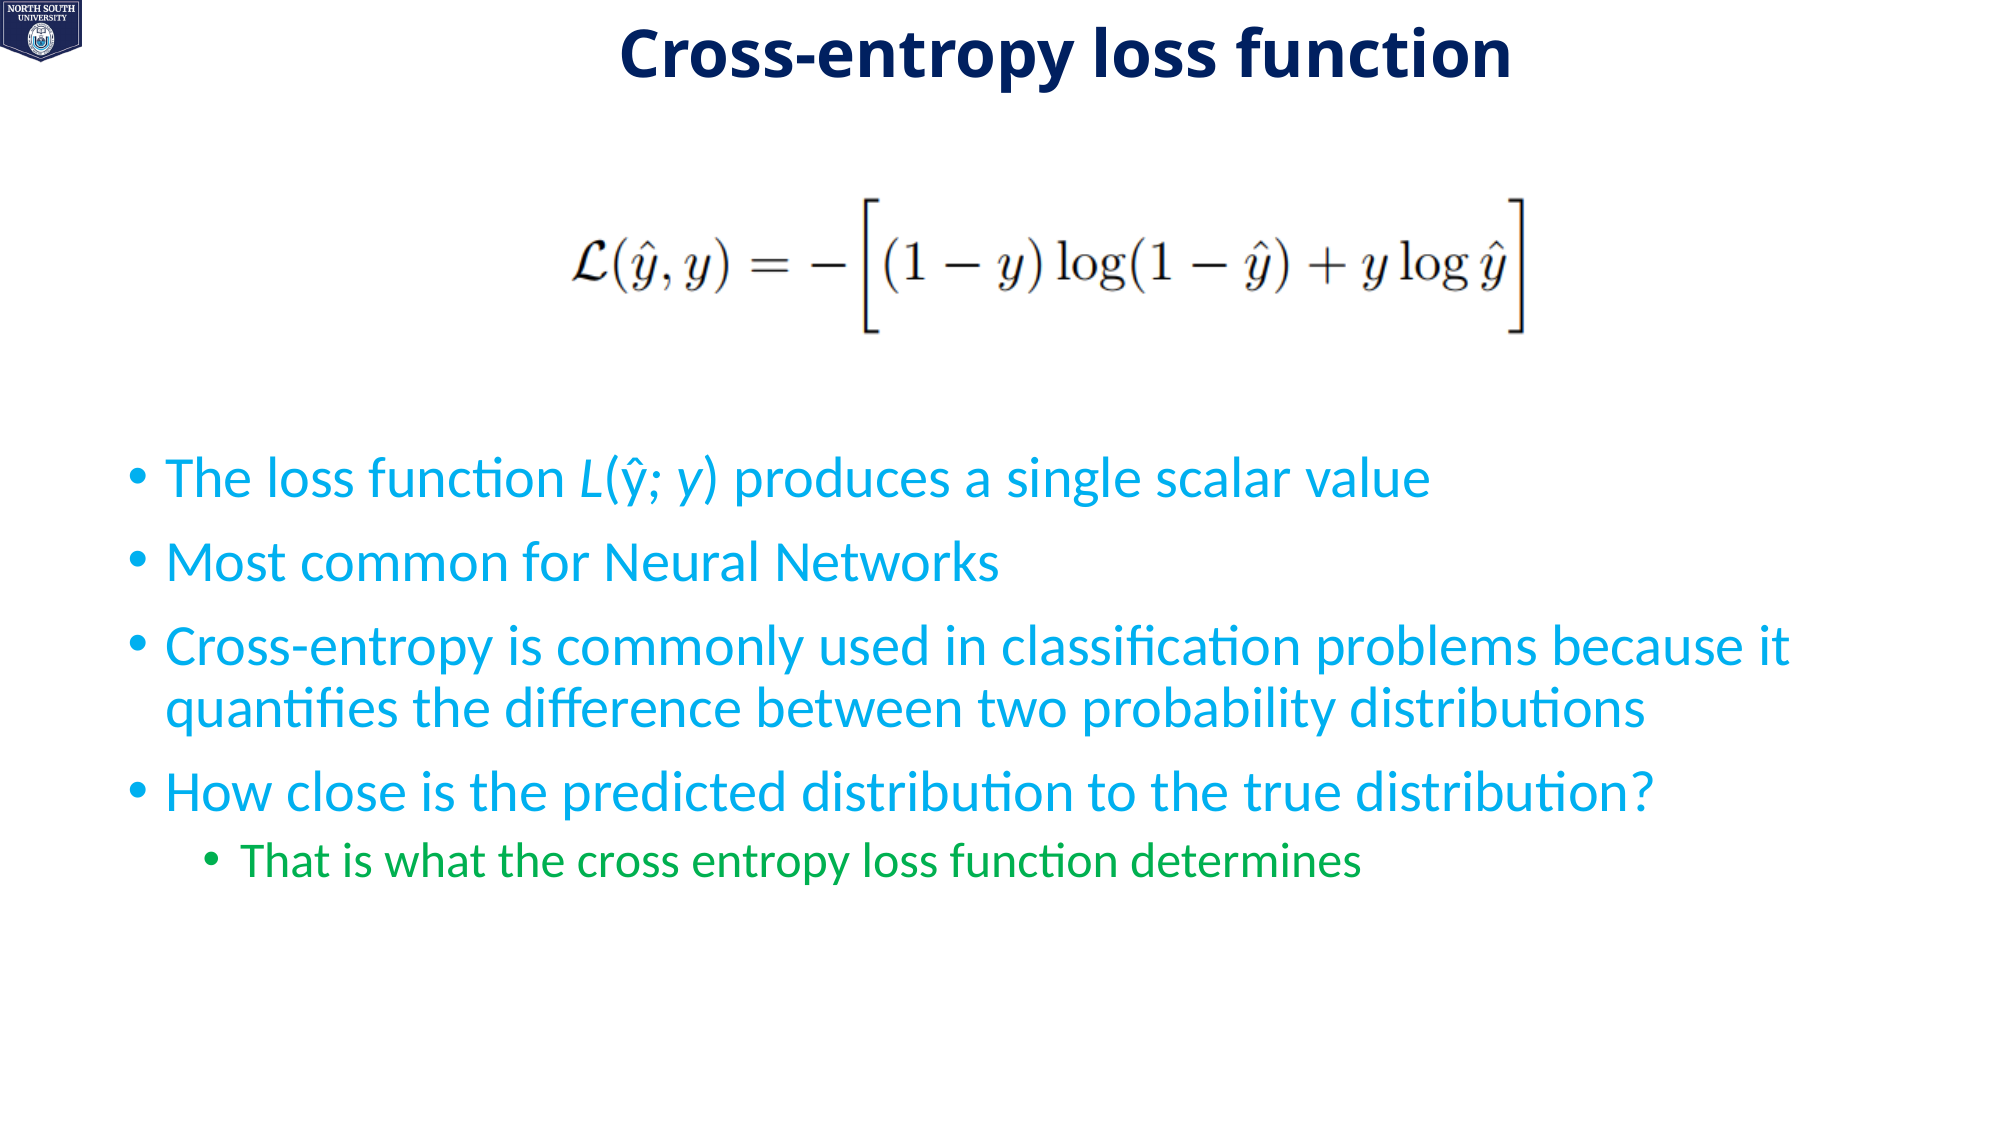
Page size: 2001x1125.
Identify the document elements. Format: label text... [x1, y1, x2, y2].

title Cross-entropy loss function [204, 12, 1930, 100]
list The loss function L(ŷ; y) produces a single scalar value Most common for Neural Networks Cross-entropy is commonly used in classification problems because it quantifies the difference between two probability distributions How close is the predicted distribution to the true distribution? That is what the cross entropy loss function determines [112, 439, 1970, 1043]
picture [0, 0, 82, 65]
picture [555, 169, 1607, 369]
